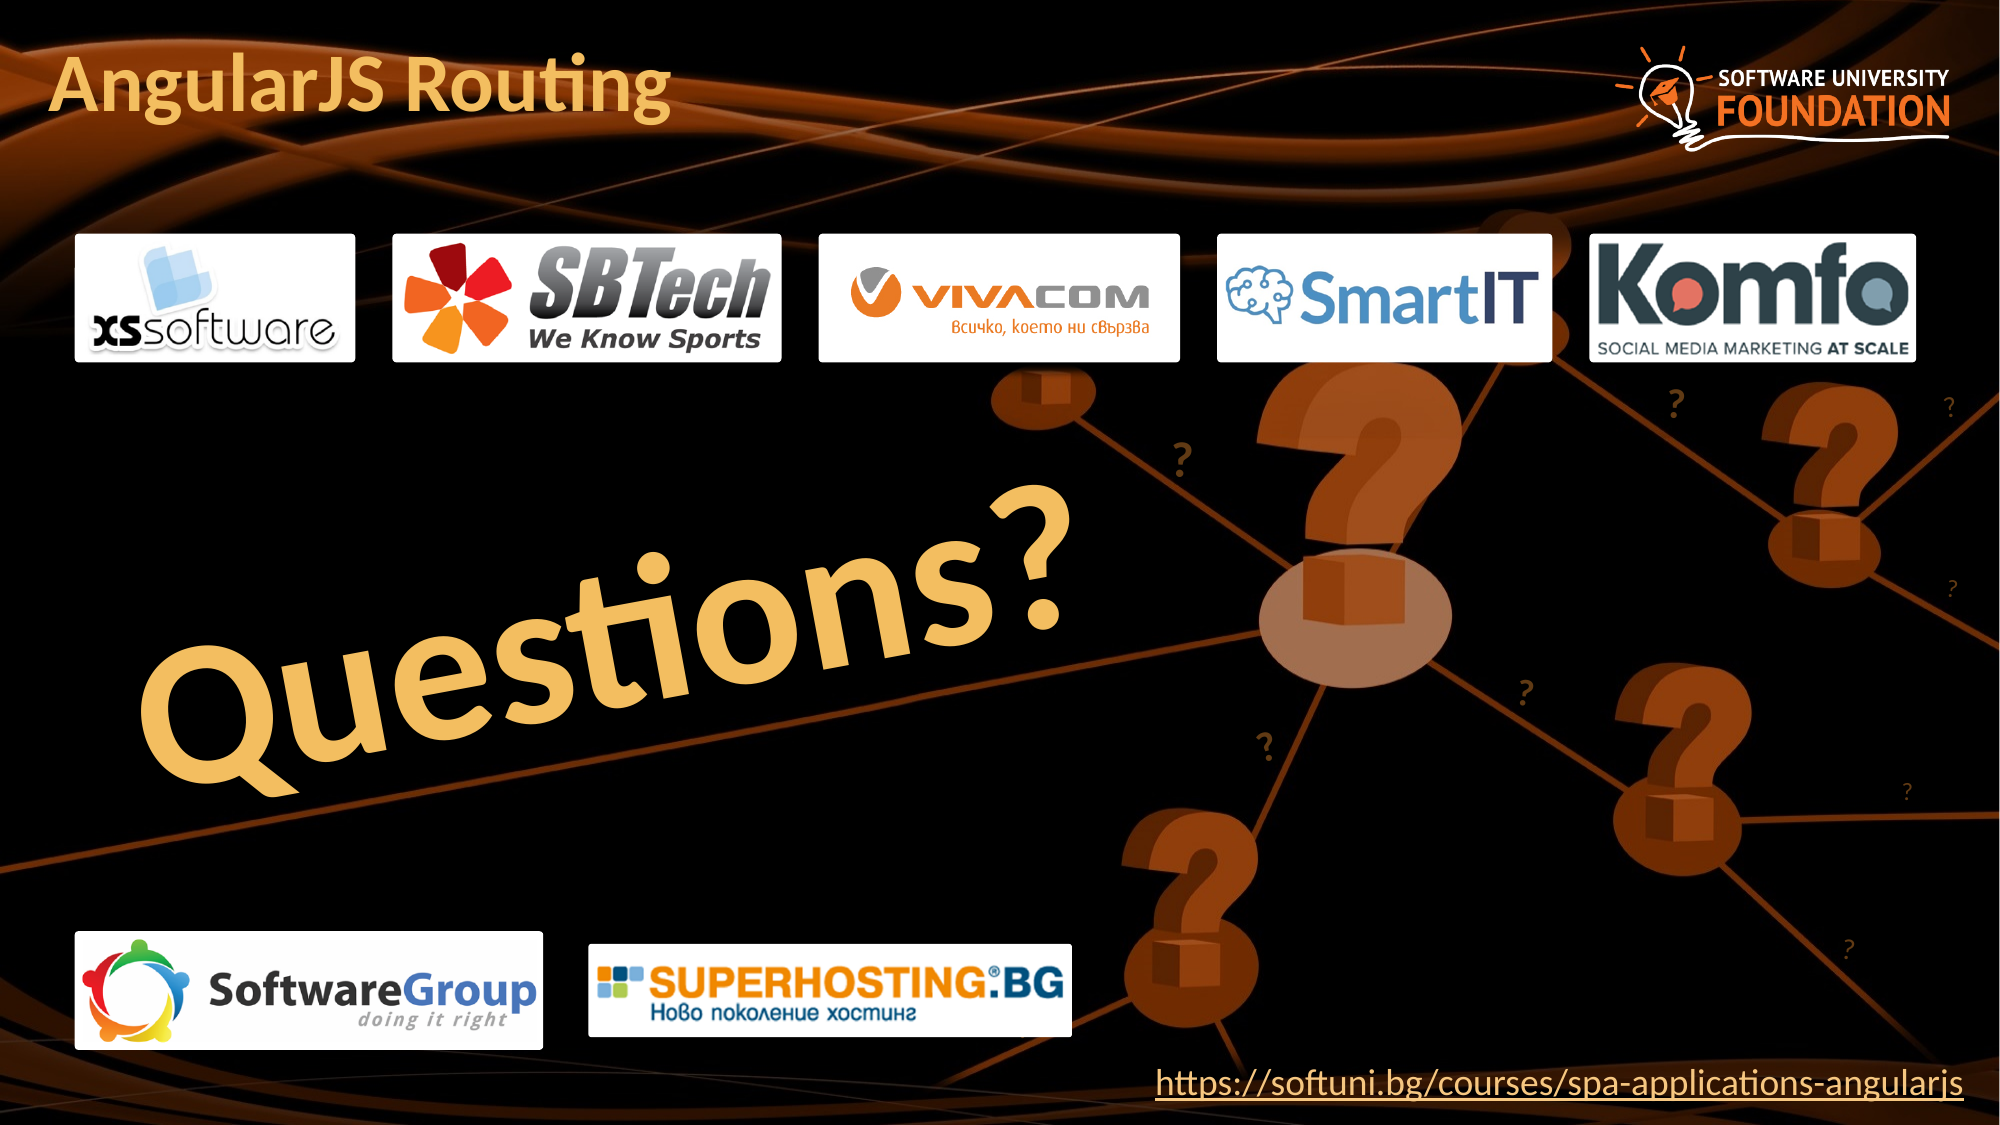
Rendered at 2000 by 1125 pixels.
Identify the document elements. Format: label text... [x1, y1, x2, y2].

list https://softuni.bg/courses/spa-applications-angularjs [250, 1050, 1971, 1110]
picture [0, 0, 2000, 1125]
title AngularJS Routing [30, 19, 1595, 150]
